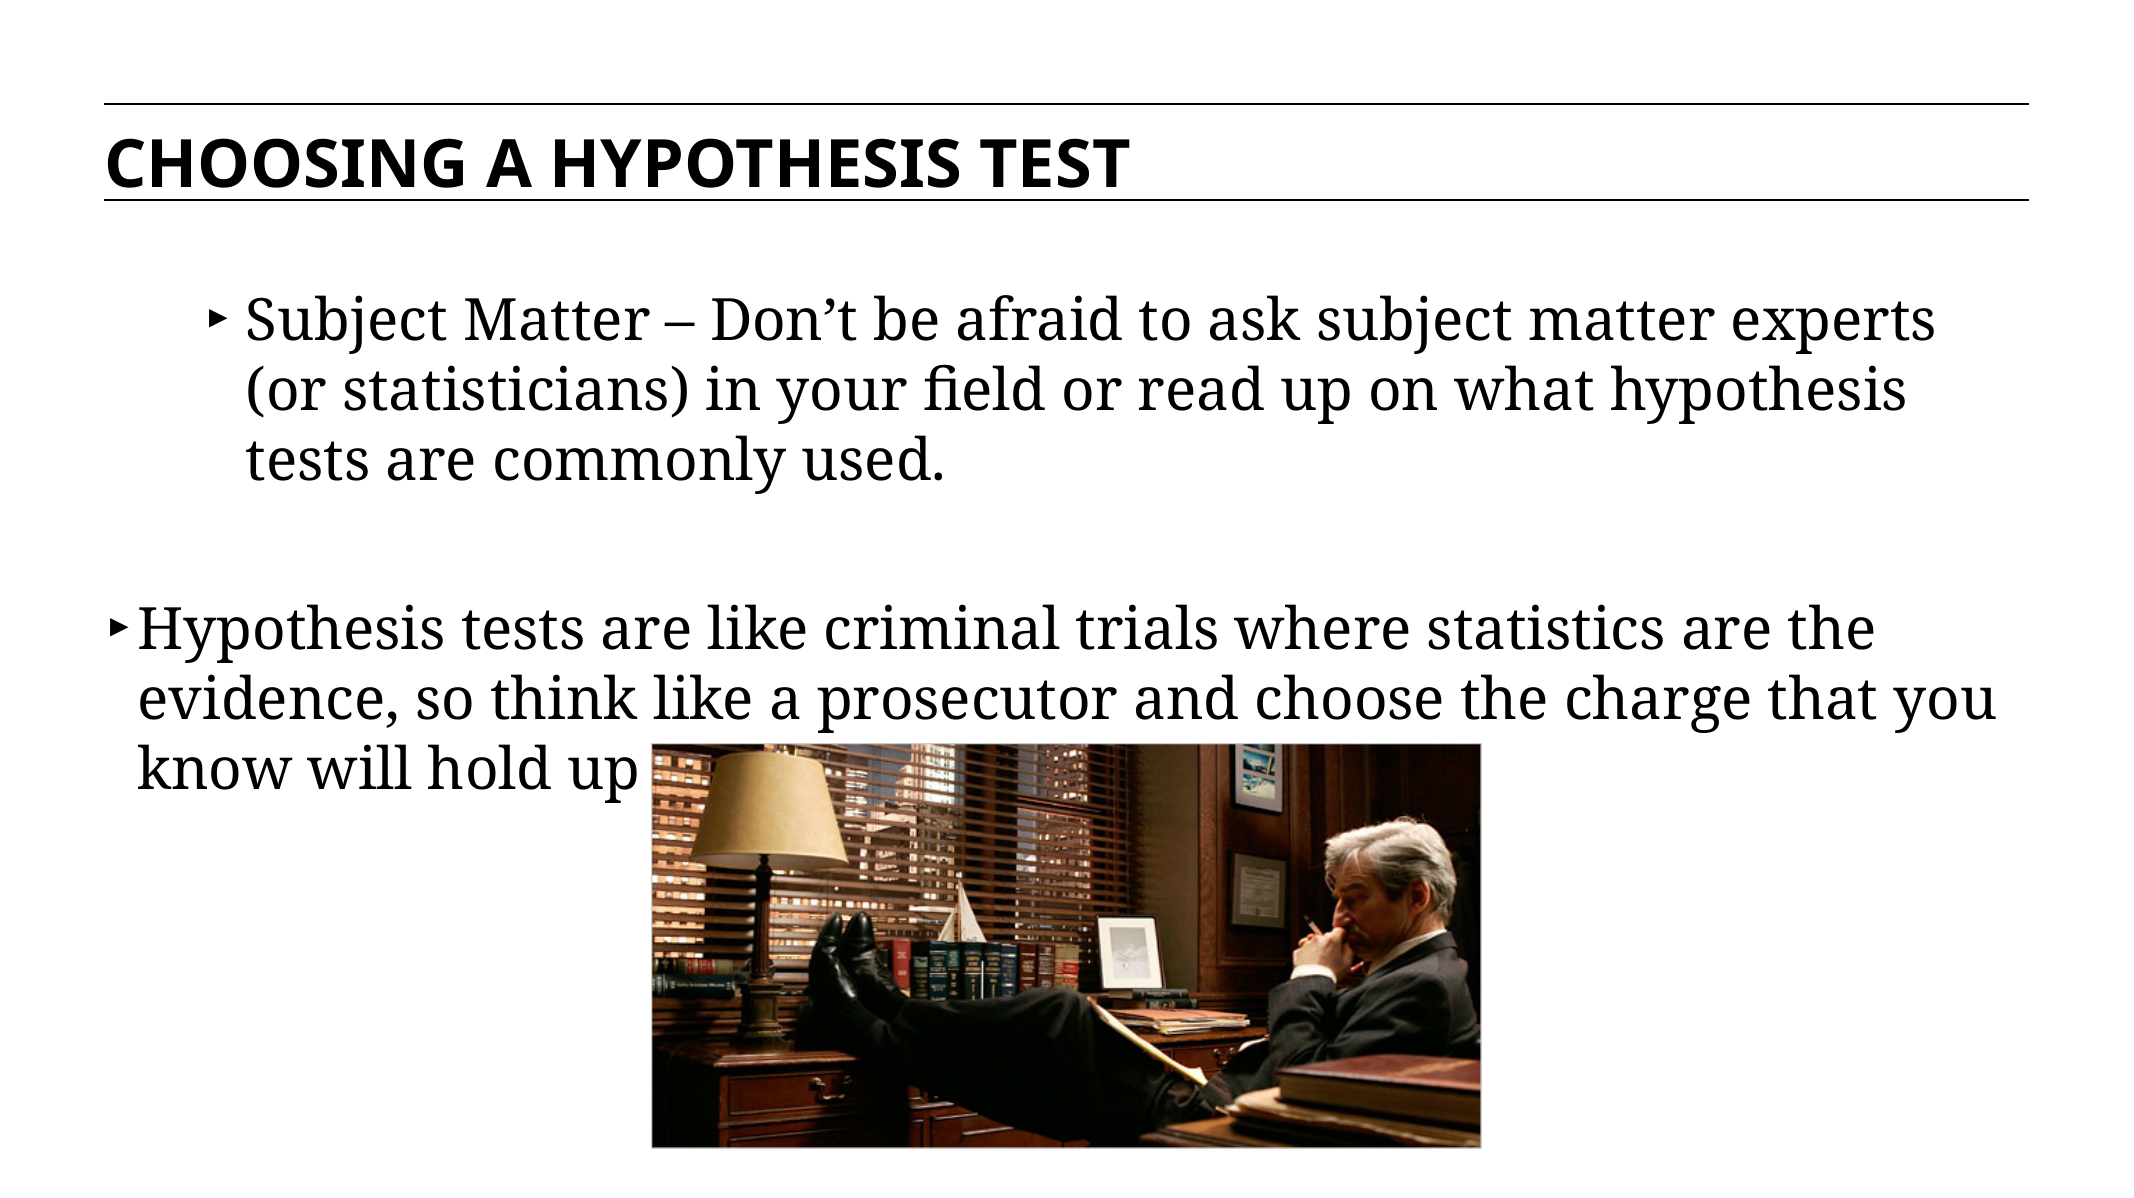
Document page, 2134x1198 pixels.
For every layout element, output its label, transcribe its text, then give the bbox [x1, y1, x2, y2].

list Subject Matter – Don’t be afraid to ask subject matter experts (or statisticians) in your field or read up on what hypothesis tests are commonly used. Hypothesis tests are like criminal trials where statistics are the evidence, so think like a prosecutor and choose the charge that you know will hold up in court. [104, 212, 2030, 837]
picture [651, 743, 1482, 1150]
text_box CHOOSING A HYPOTHESIS TEST [104, 120, 2030, 192]
